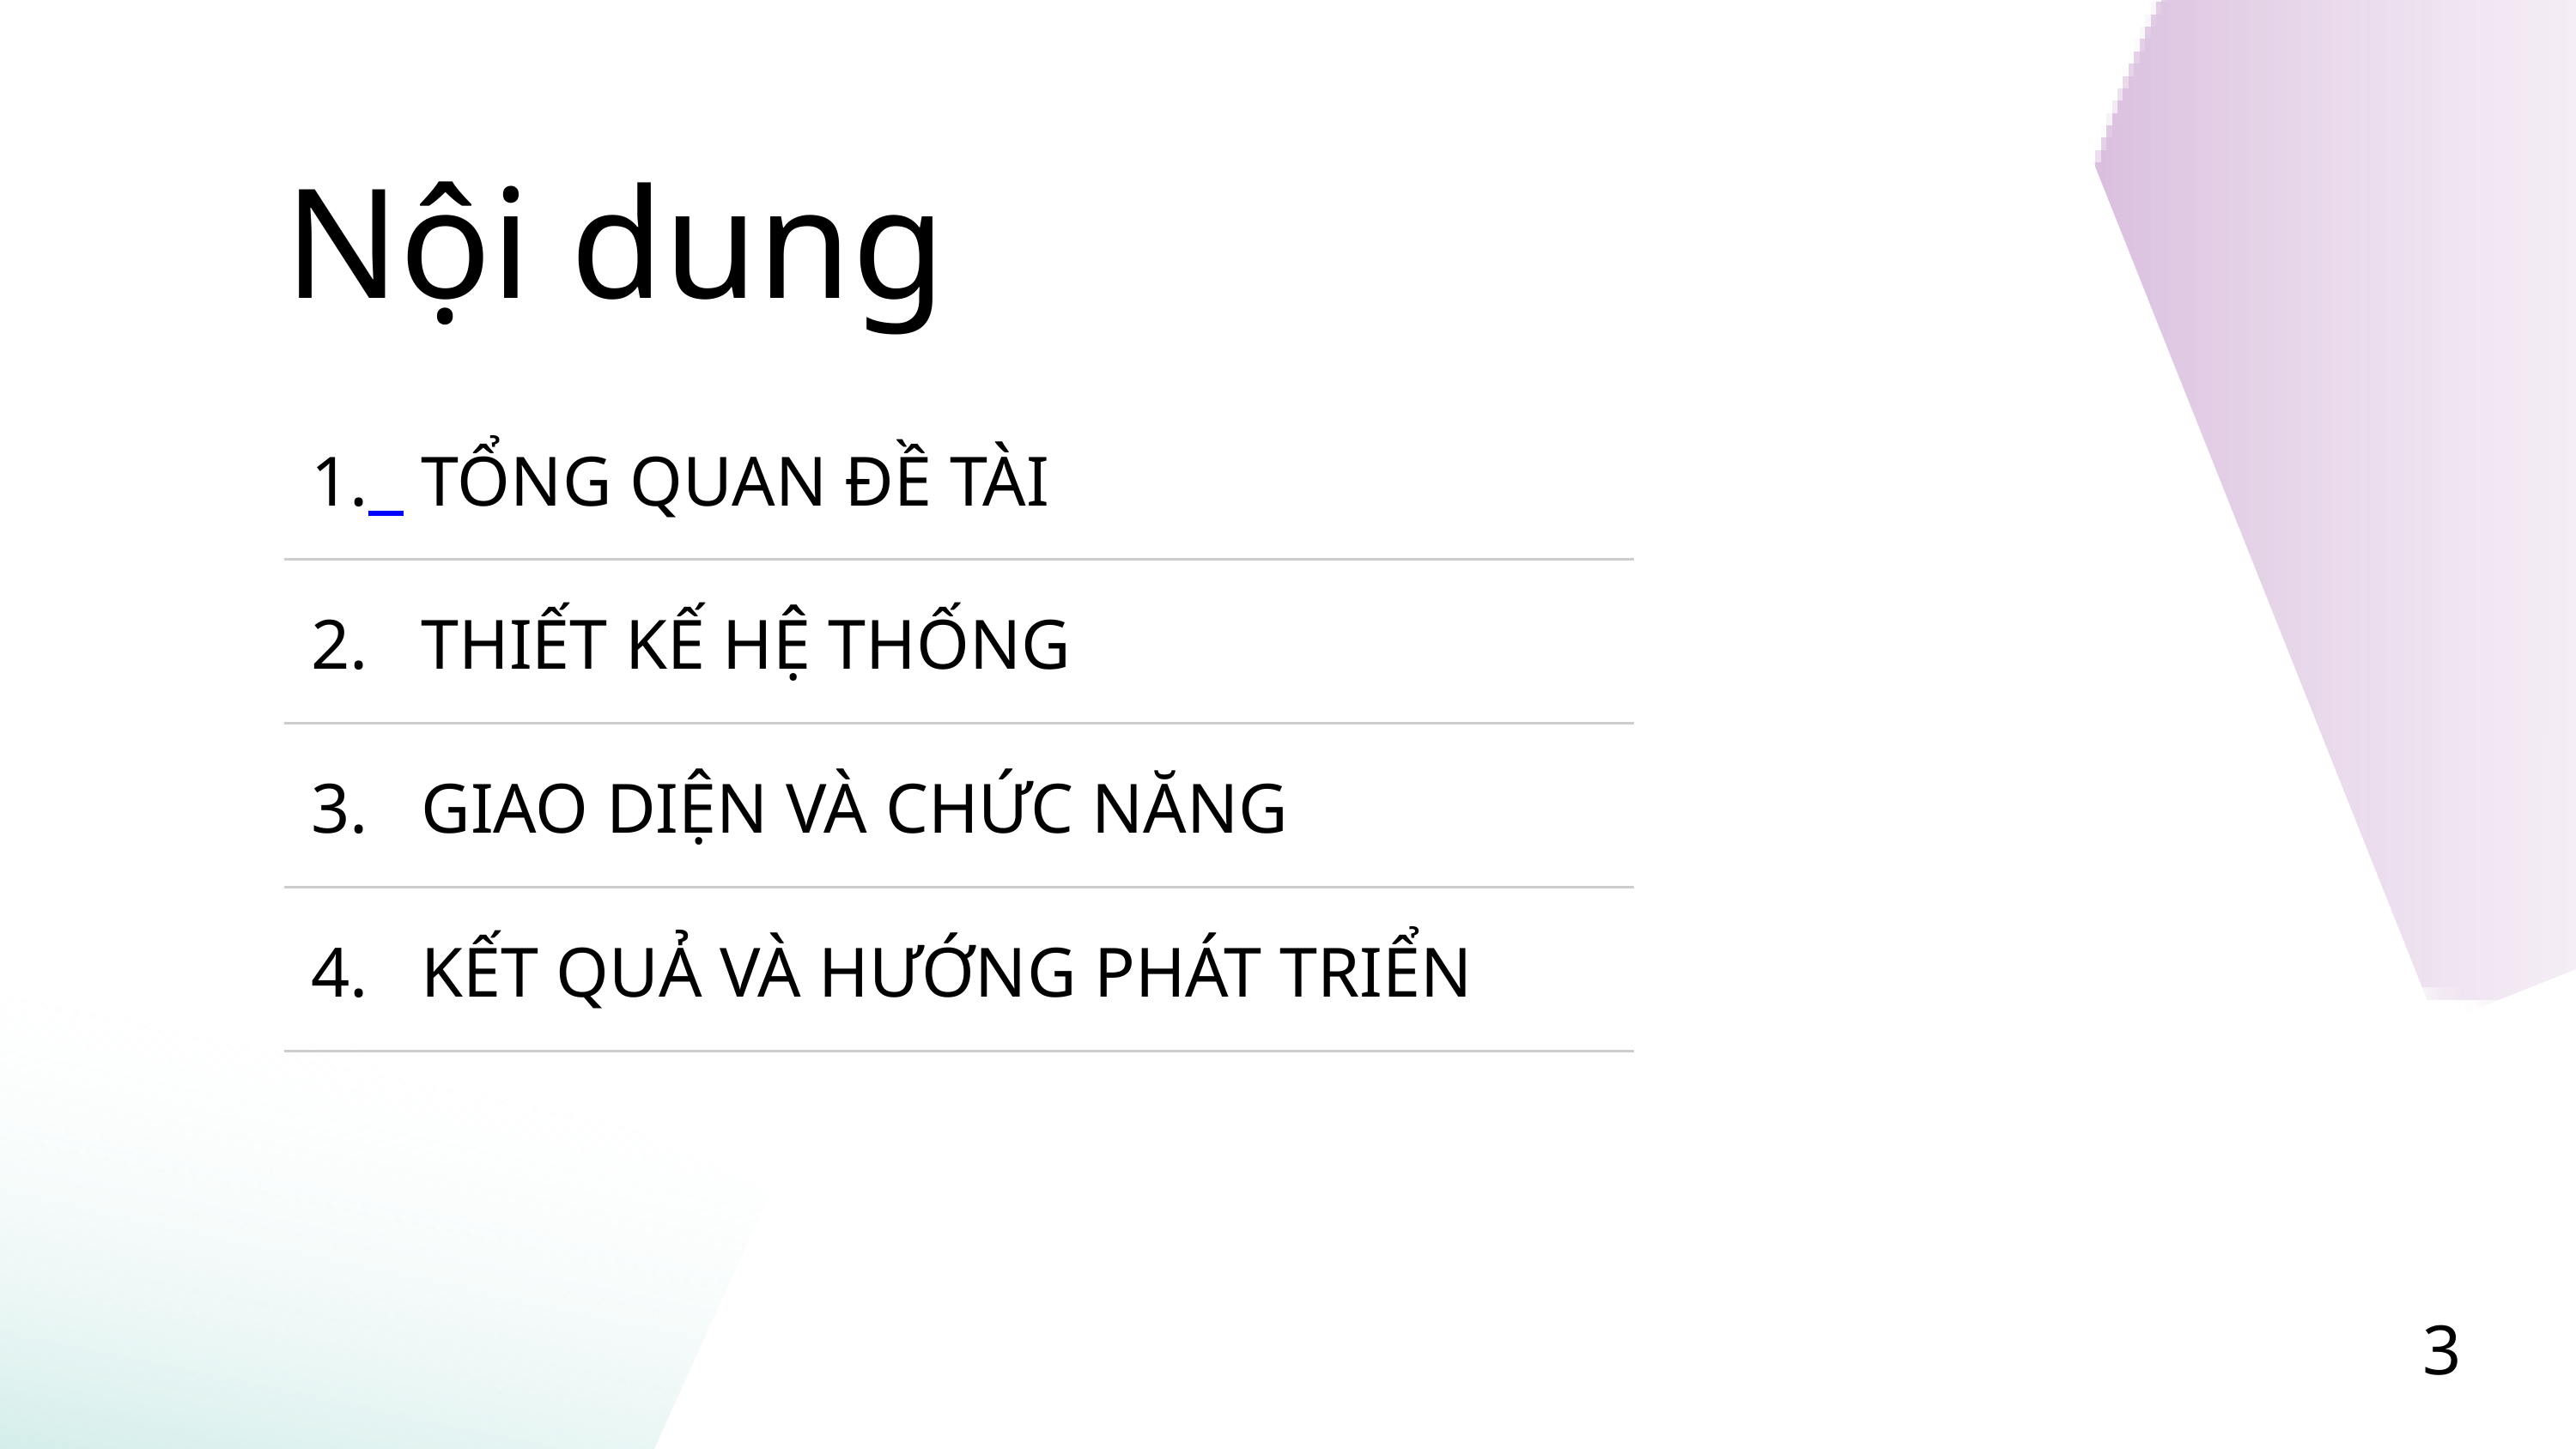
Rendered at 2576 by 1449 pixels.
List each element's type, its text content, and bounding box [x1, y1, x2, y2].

text_box [2028, 0, 2576, 1025]
text_box 3 [2422, 1293, 2462, 1388]
table_cell 4. KẾT QUẢ VÀ HƯỚNG PHÁT TRIỂN [284, 888, 1634, 1050]
table_cell 2. THIẾT KẾ HỆ THỐNG [284, 561, 1634, 722]
text_box Nội dung [284, 146, 1258, 329]
table_cell 3. GIAO DIỆN VÀ CHỨC NĂNG [284, 724, 1634, 886]
table_header 1. TỔNG QUAN ĐỀ TÀI [284, 397, 1634, 558]
text_box [0, 841, 772, 1449]
